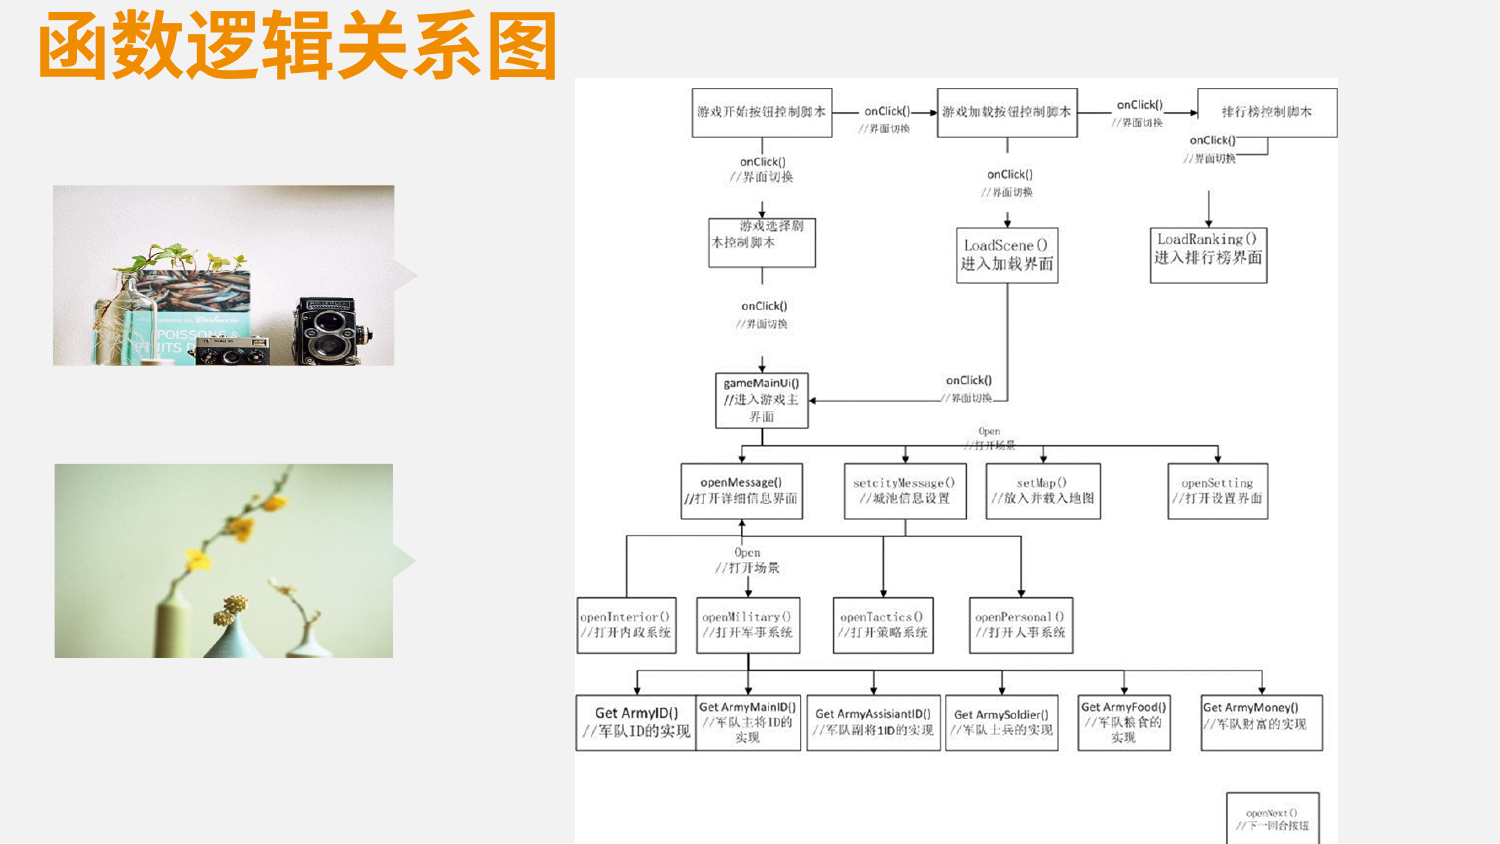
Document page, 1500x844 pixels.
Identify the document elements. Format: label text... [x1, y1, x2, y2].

picture [575, 78, 1338, 844]
text_box [53, 185, 418, 366]
text_box 函数逻辑关系图 [20, 0, 576, 97]
text_box [54, 463, 416, 658]
